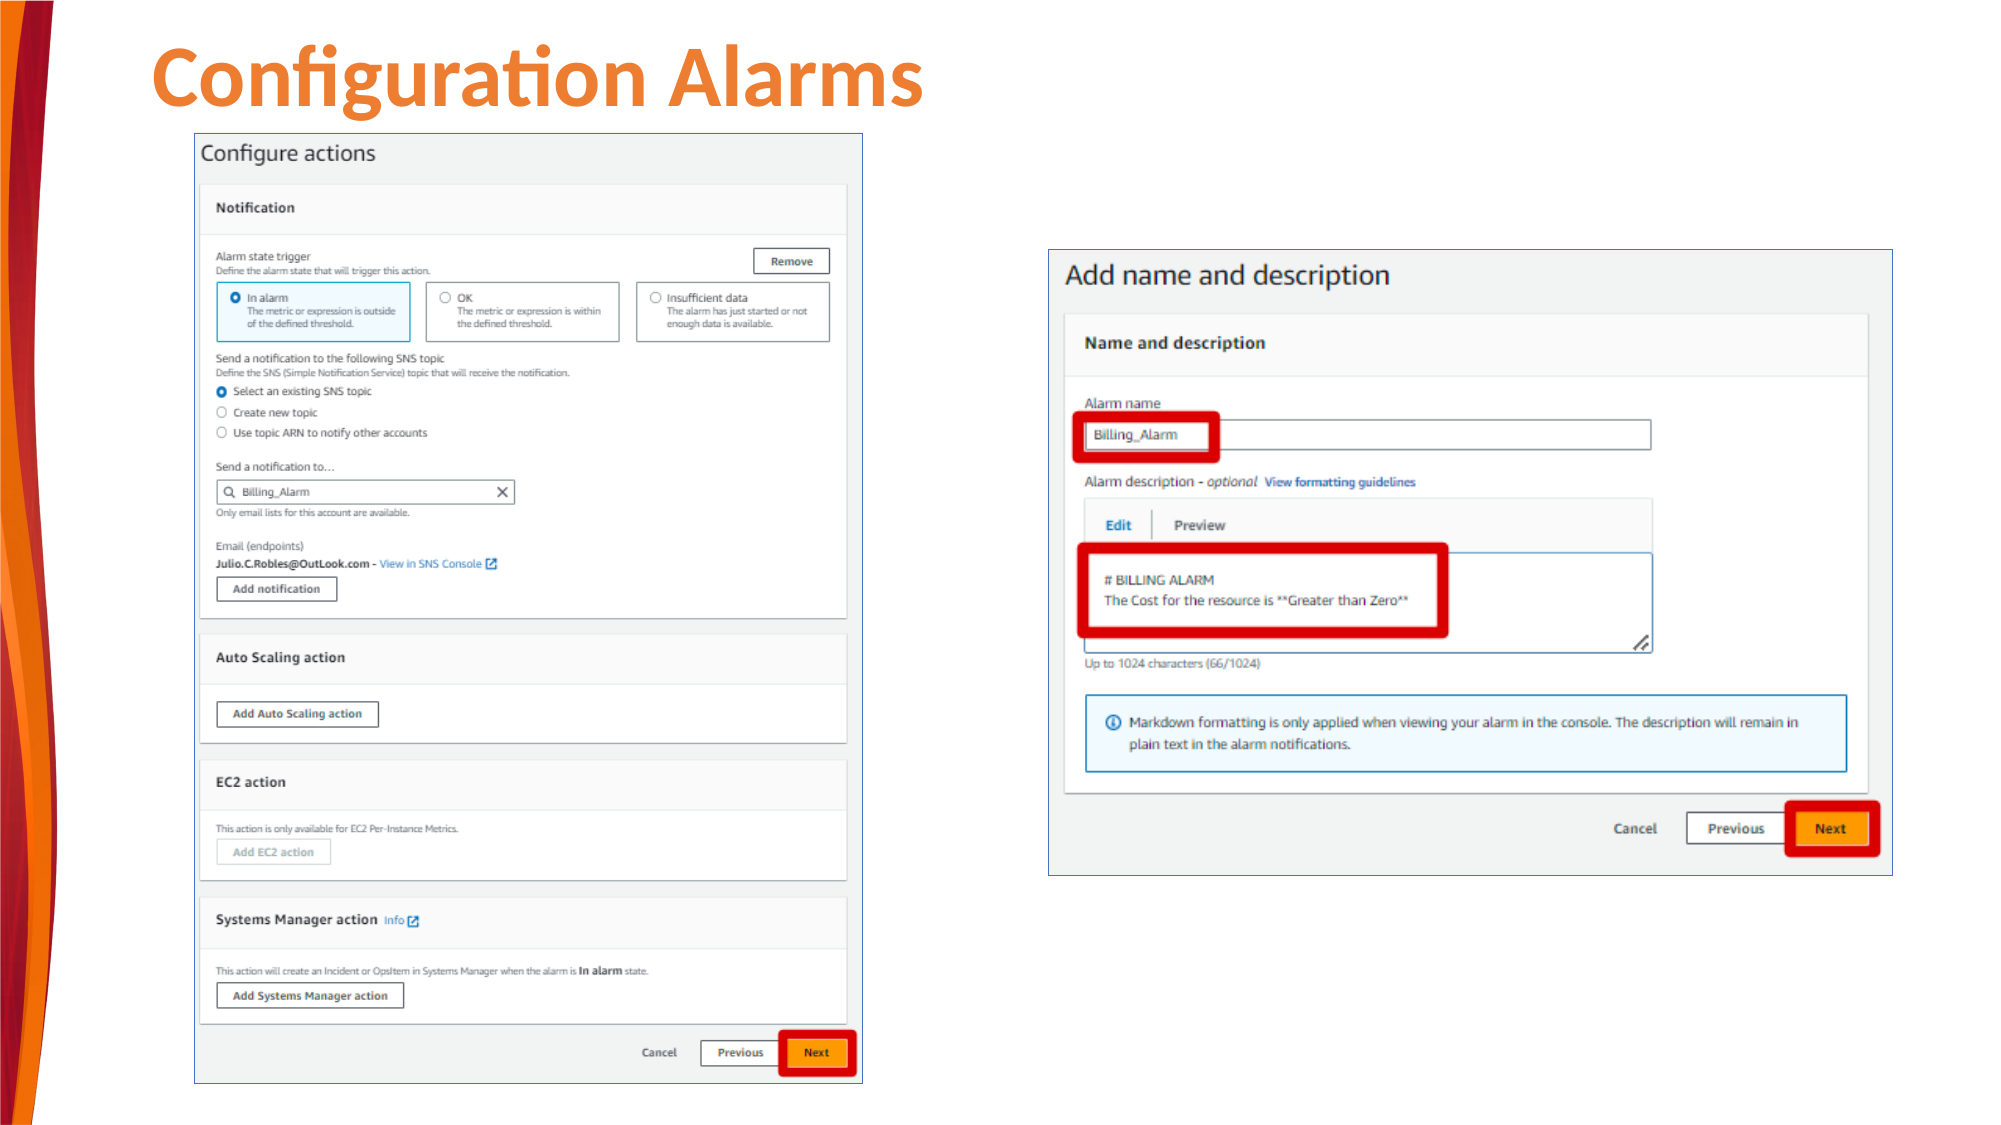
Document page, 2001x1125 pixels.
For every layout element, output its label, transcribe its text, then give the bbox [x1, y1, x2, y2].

picture [1048, 249, 1893, 876]
picture [1, 1, 60, 1124]
picture [194, 132, 863, 1084]
title Configuration Alarms [137, 22, 1863, 133]
